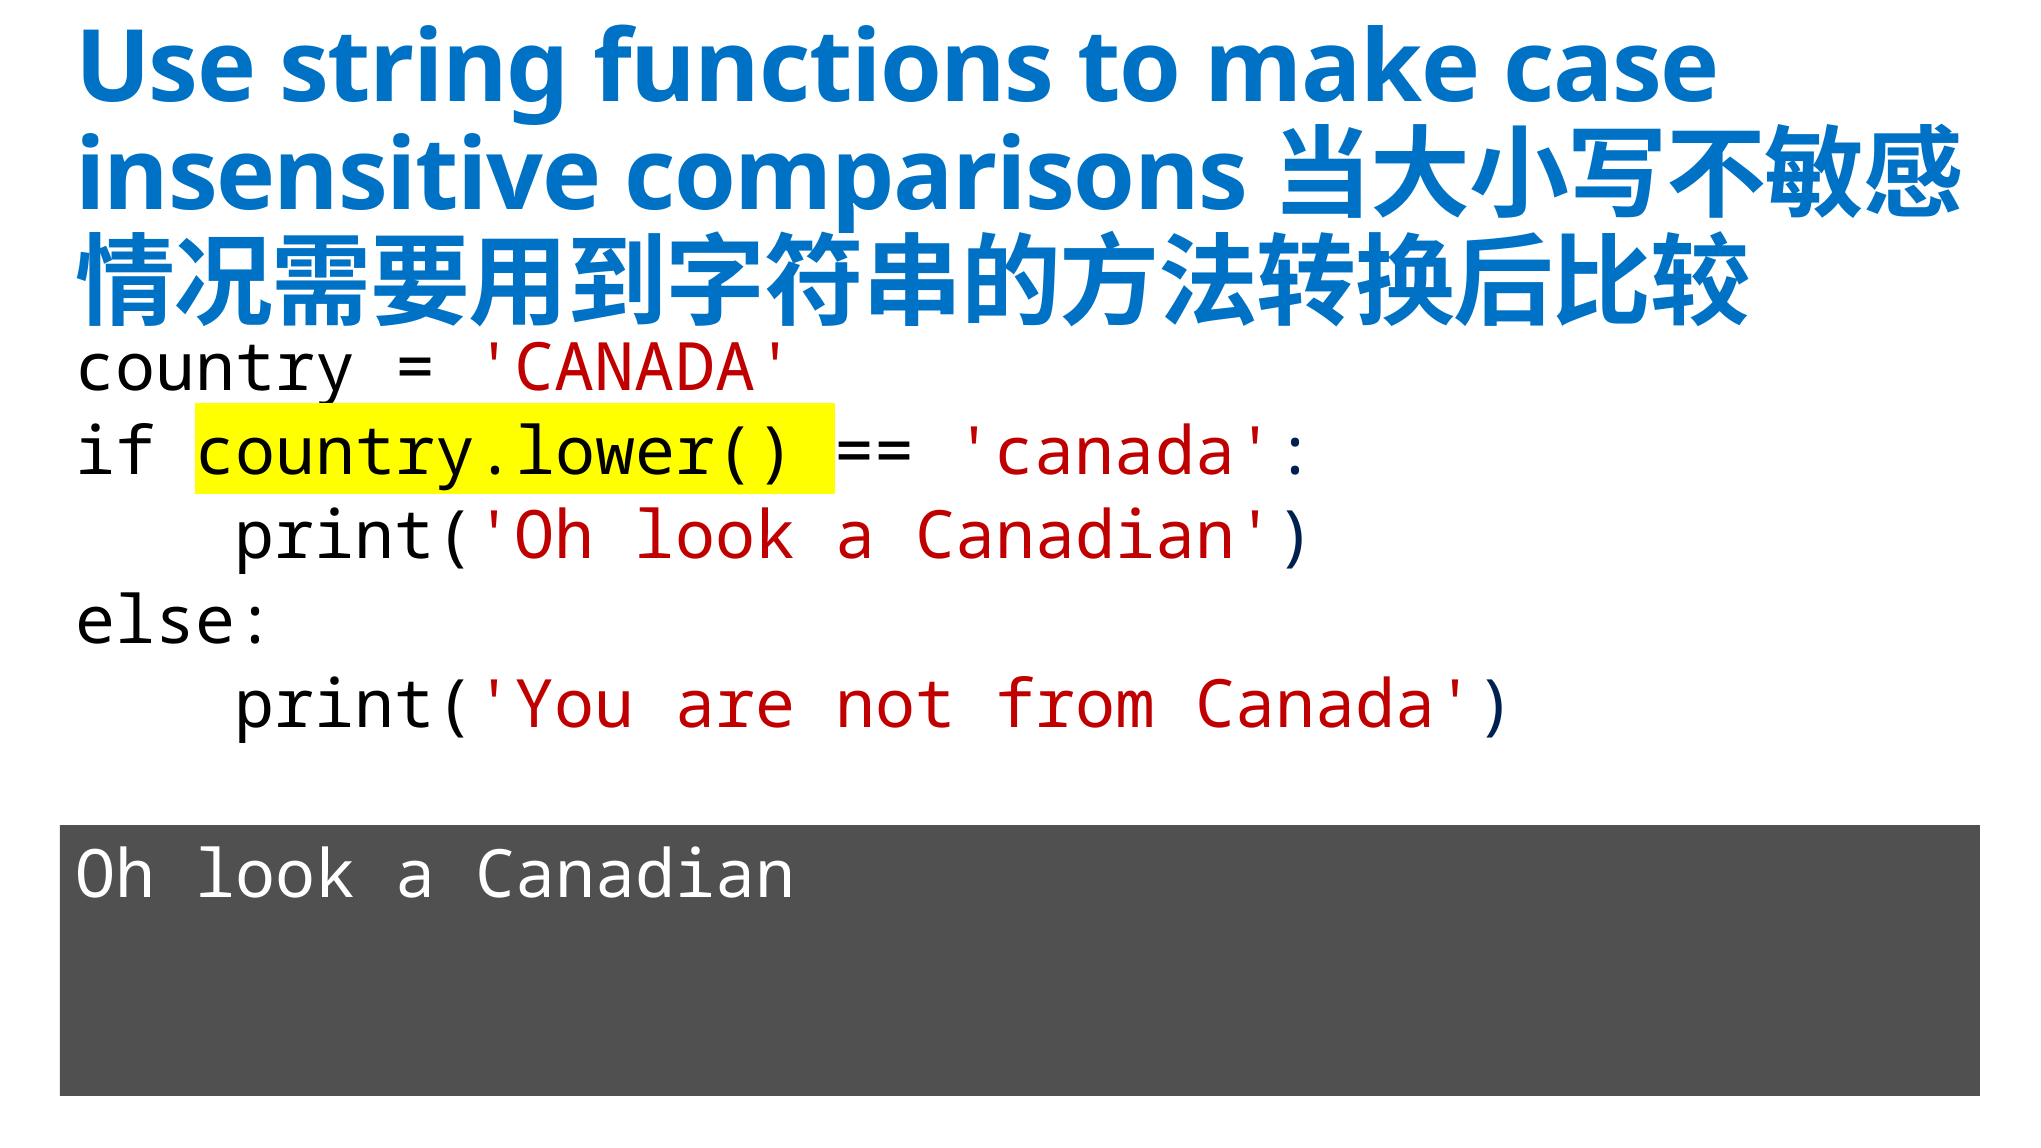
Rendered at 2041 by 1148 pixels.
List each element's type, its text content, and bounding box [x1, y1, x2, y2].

title Use string functions to make case insensitive comparisons当大小写不敏感情况需要用到字符串的方法转换后比较 [60, 0, 1980, 150]
text_box Oh look a Canadian [59, 825, 1980, 1096]
list country = 'CANADA' if country.lower() == 'canada': print('Oh look a Canadian') else: print('You are not from Canada') [60, 225, 1980, 755]
